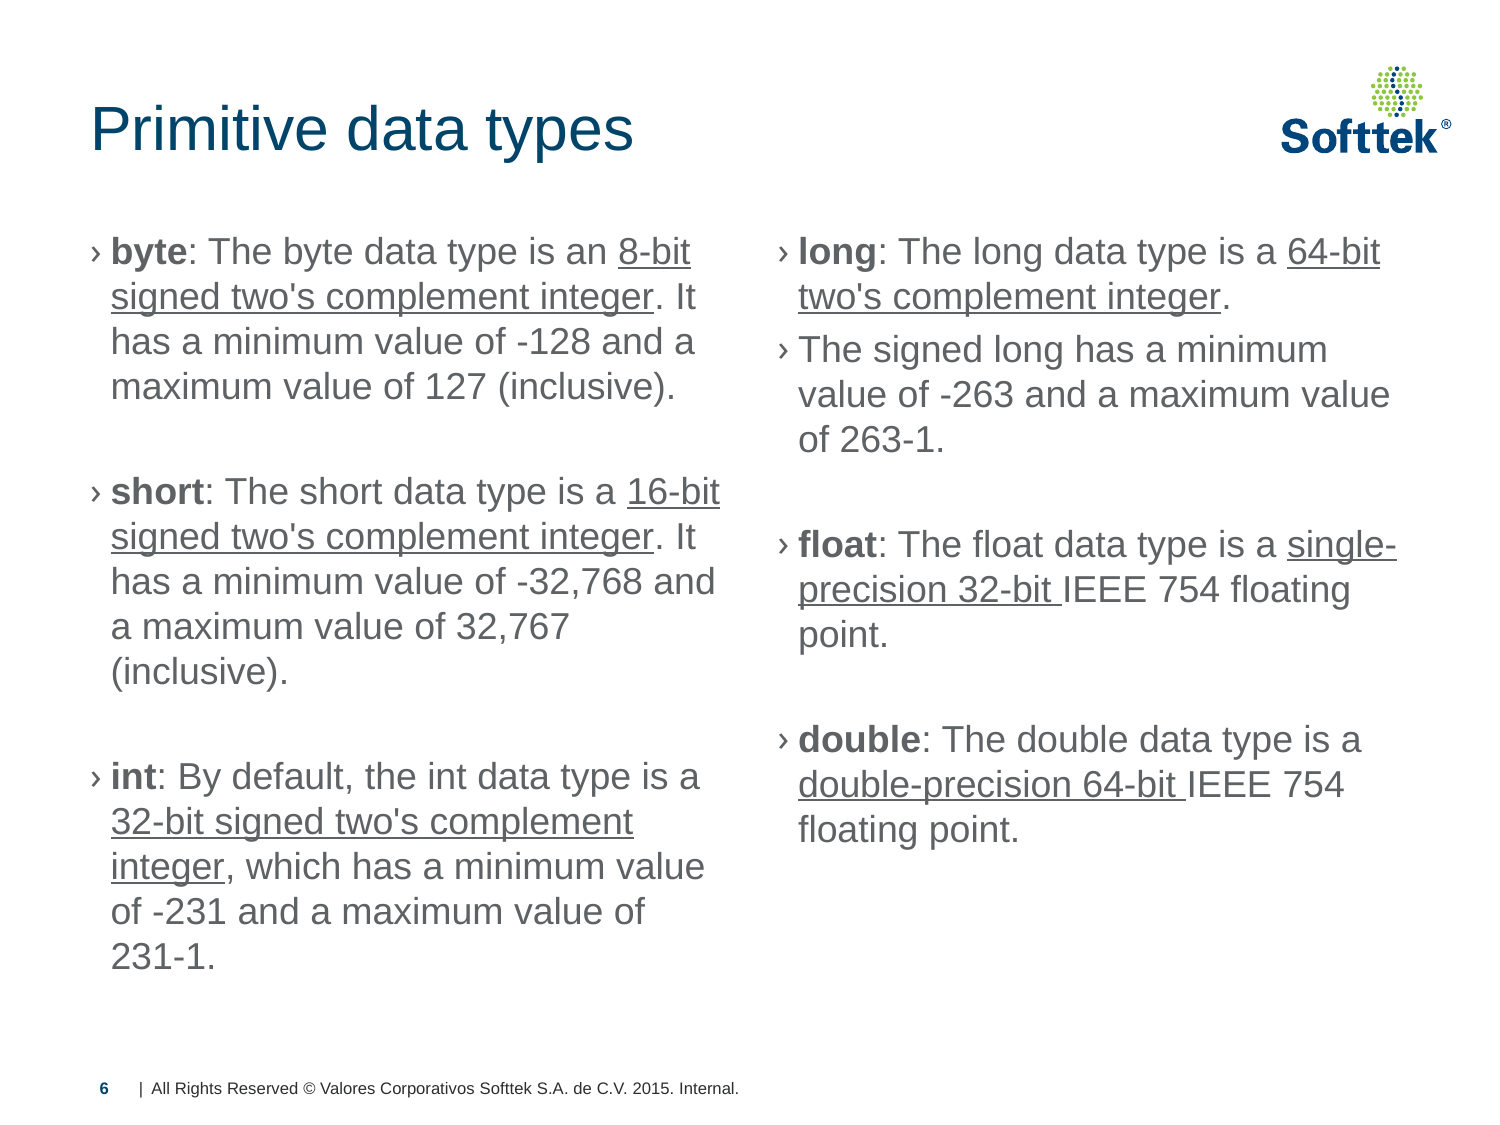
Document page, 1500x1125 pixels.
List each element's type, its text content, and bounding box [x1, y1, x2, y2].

list byte: The byte data type is an 8-bit signed two's complement integer. It has a minimum value of -128 and a maximum value of 127 (inclusive). short: The short data type is a 16-bit signed two's complement integer. It has a minimum value of -32,768 and a maximum value of 32,767 (inclusive). int: By default, the int data type is a 32-bit signed two's complement integer, which has a minimum value of -231 and a maximum value of 231-1. [75, 219, 738, 1035]
title Primitive data types [74, 31, 1256, 172]
list long: The long data type is a 64-bit two's complement integer. The signed long has a minimum value of -263 and a maximum value of 263-1. float: The float data type is a single-precision 32-bit IEEE 754 floating point. double: The double data type is a double-precision 64-bit IEEE 754 floating point. [762, 219, 1425, 1035]
slide_number 6 [64, 1069, 124, 1106]
